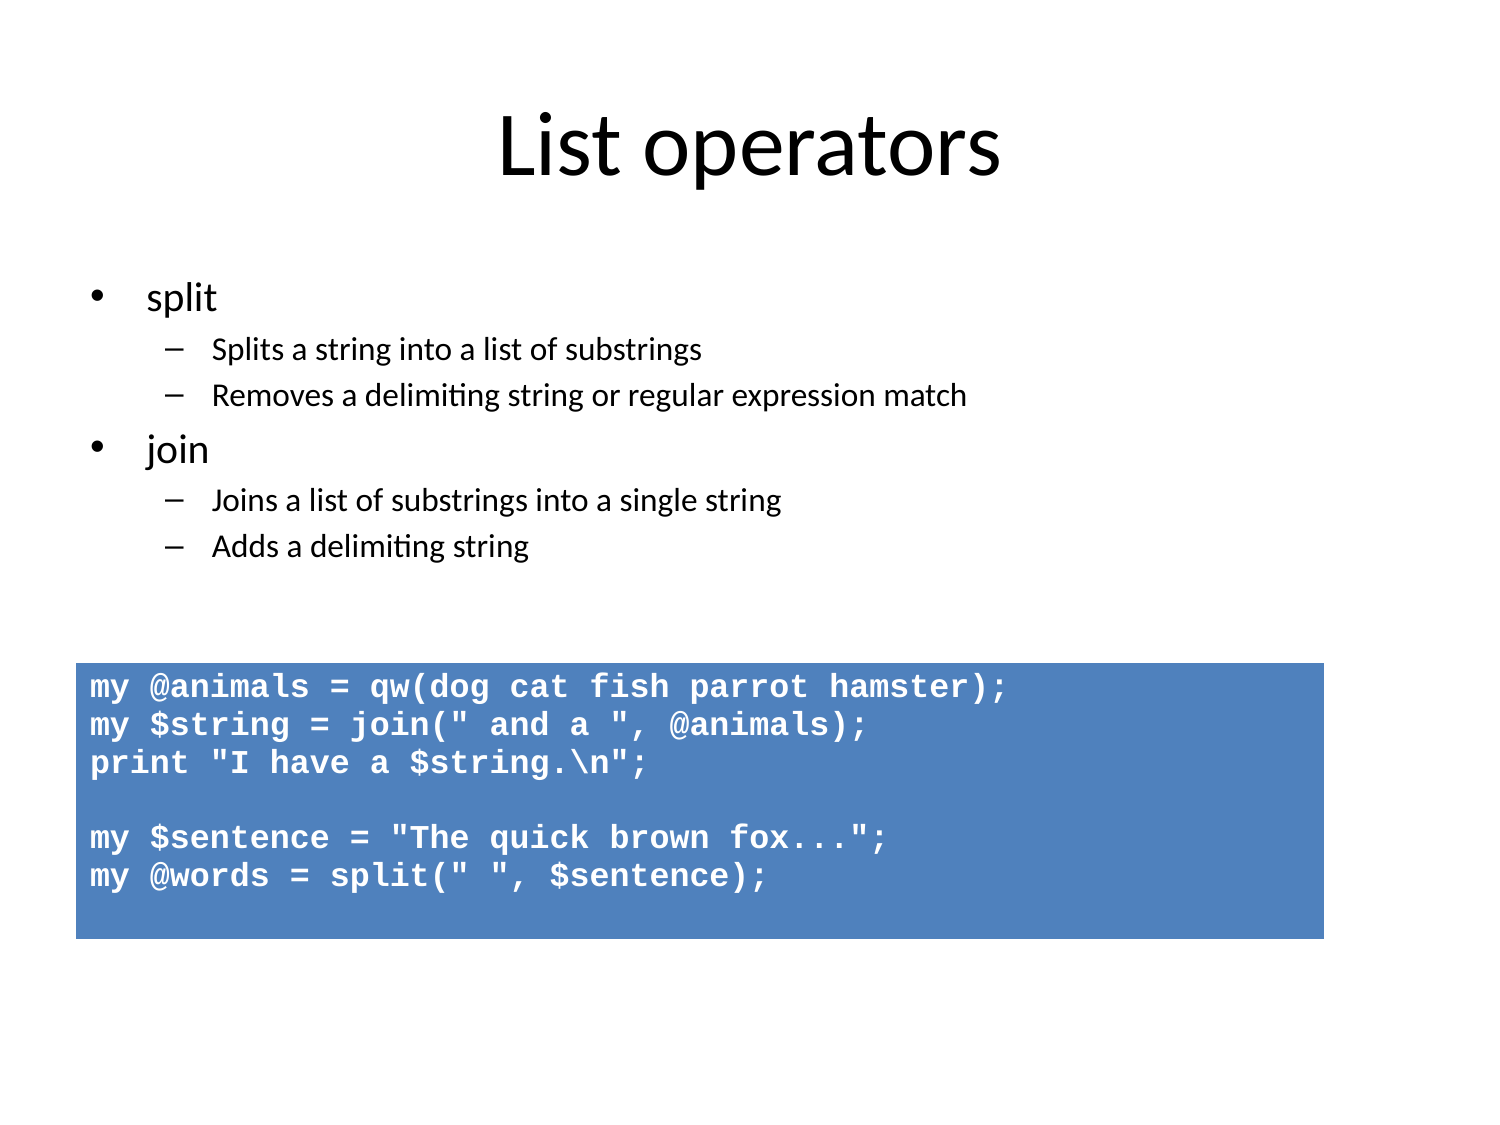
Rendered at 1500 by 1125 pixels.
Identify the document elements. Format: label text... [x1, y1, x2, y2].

table_header my @animals = qw(dog cat fish parrot hamster); my $string = join(" and a ", @animals); print "I have a $string.\n"; my $sentence = "The quick brown fox..."; my @words = split(" ", $sentence); [76, 663, 1324, 939]
list split Splits a string into a list of substrings Removes a delimiting string or regular expression match join Joins a list of substrings into a single string Adds a delimiting string [75, 262, 1425, 1005]
title List operators [75, 45, 1425, 233]
